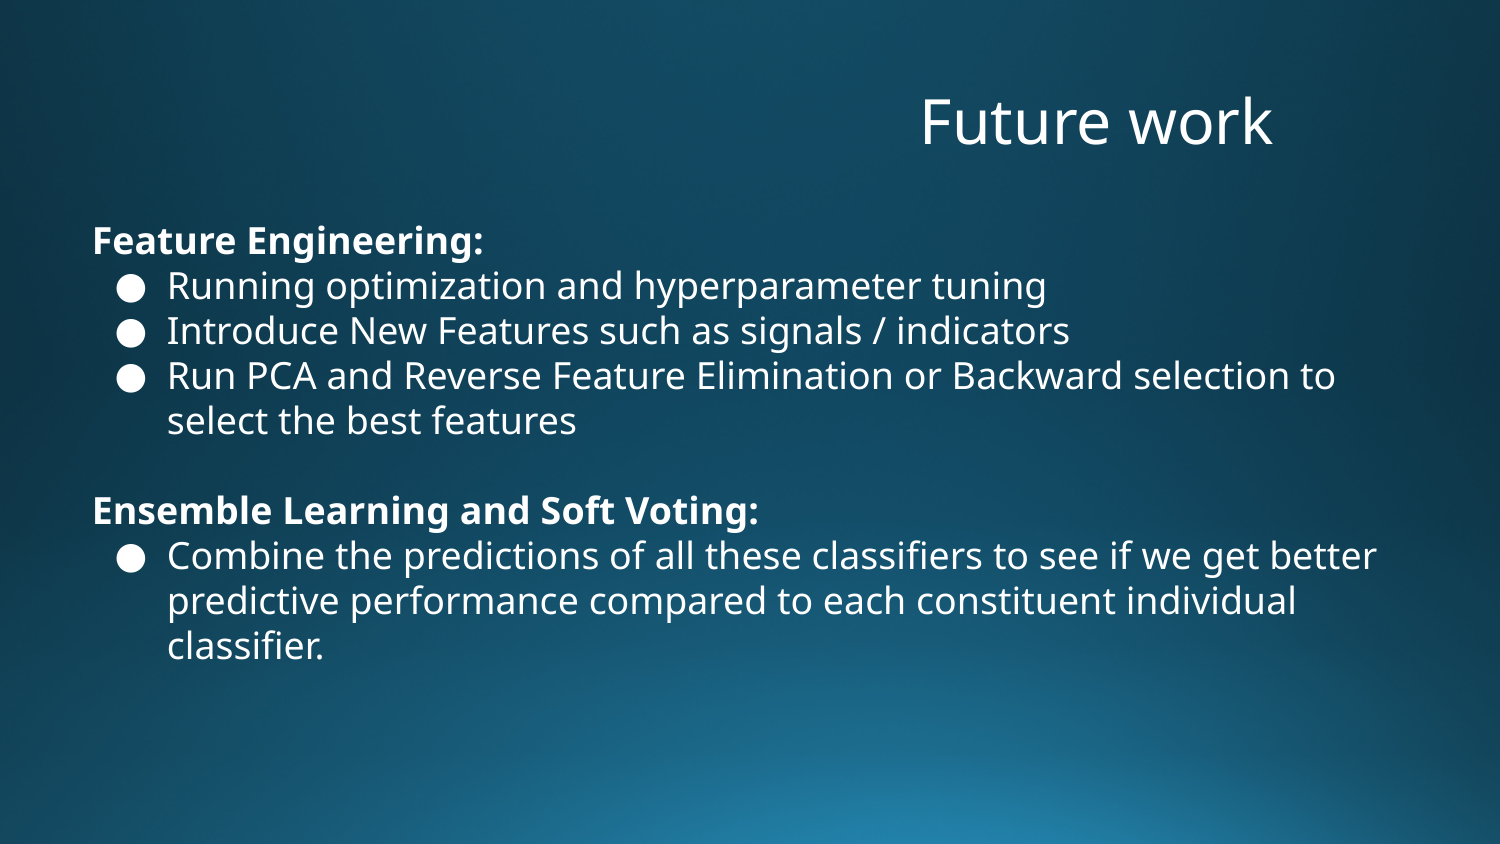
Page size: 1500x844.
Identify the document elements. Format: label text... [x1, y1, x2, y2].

title Future work [859, 46, 1335, 201]
text_box Feature Engineering: Running optimization and hyperparameter tuning Introduce New Features such as signals / indicators Run PCA and Reverse Feature Elimination or Backward selection to select the best features Ensemble Learning and Soft Voting: Combine the predictions of all these classifiers to see if we get better predictive performance compared to each constituent individual classifier. [76, 201, 1407, 761]
picture [0, 0, 1500, 844]
